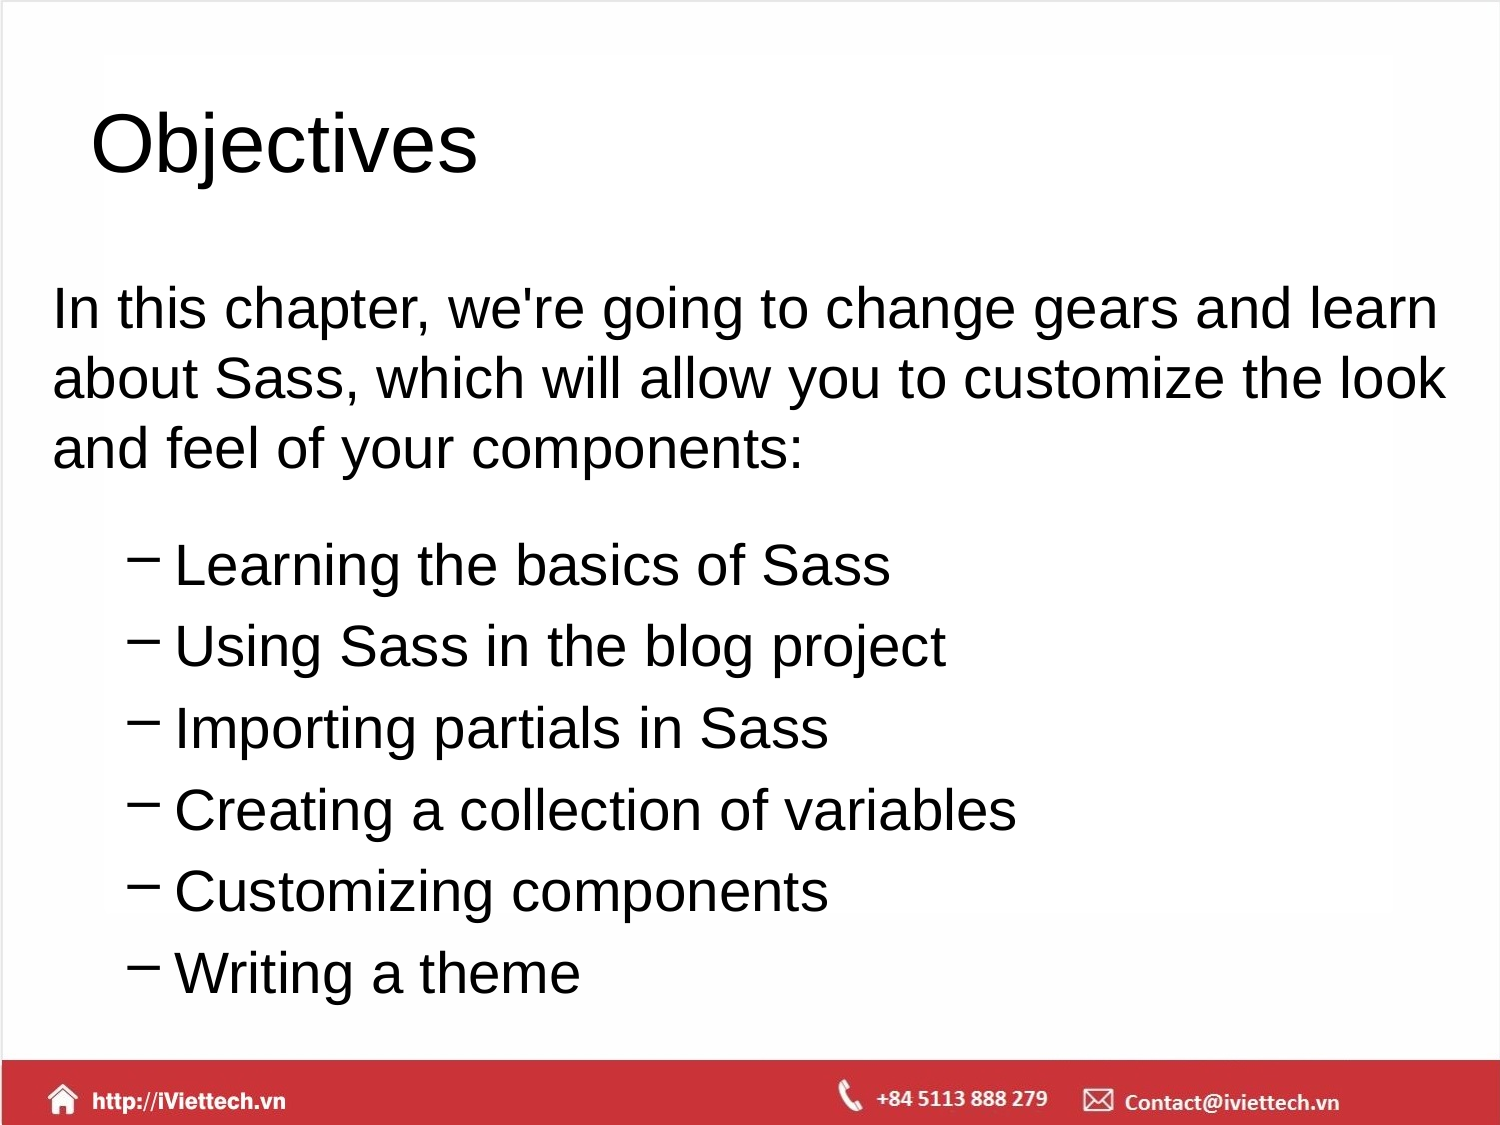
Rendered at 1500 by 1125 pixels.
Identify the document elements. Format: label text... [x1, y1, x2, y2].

picture [0, 0, 1500, 1125]
title Objectives [74, 44, 1426, 233]
list In this chapter, we're going to change gears and learn about Sass, which will allow you to customize the look and feel of your components: Learning the basics of Sass Using Sass in the blog project Importing partials in Sass Creating a collection of variables Customizing components Writing a theme [37, 262, 1476, 1006]
